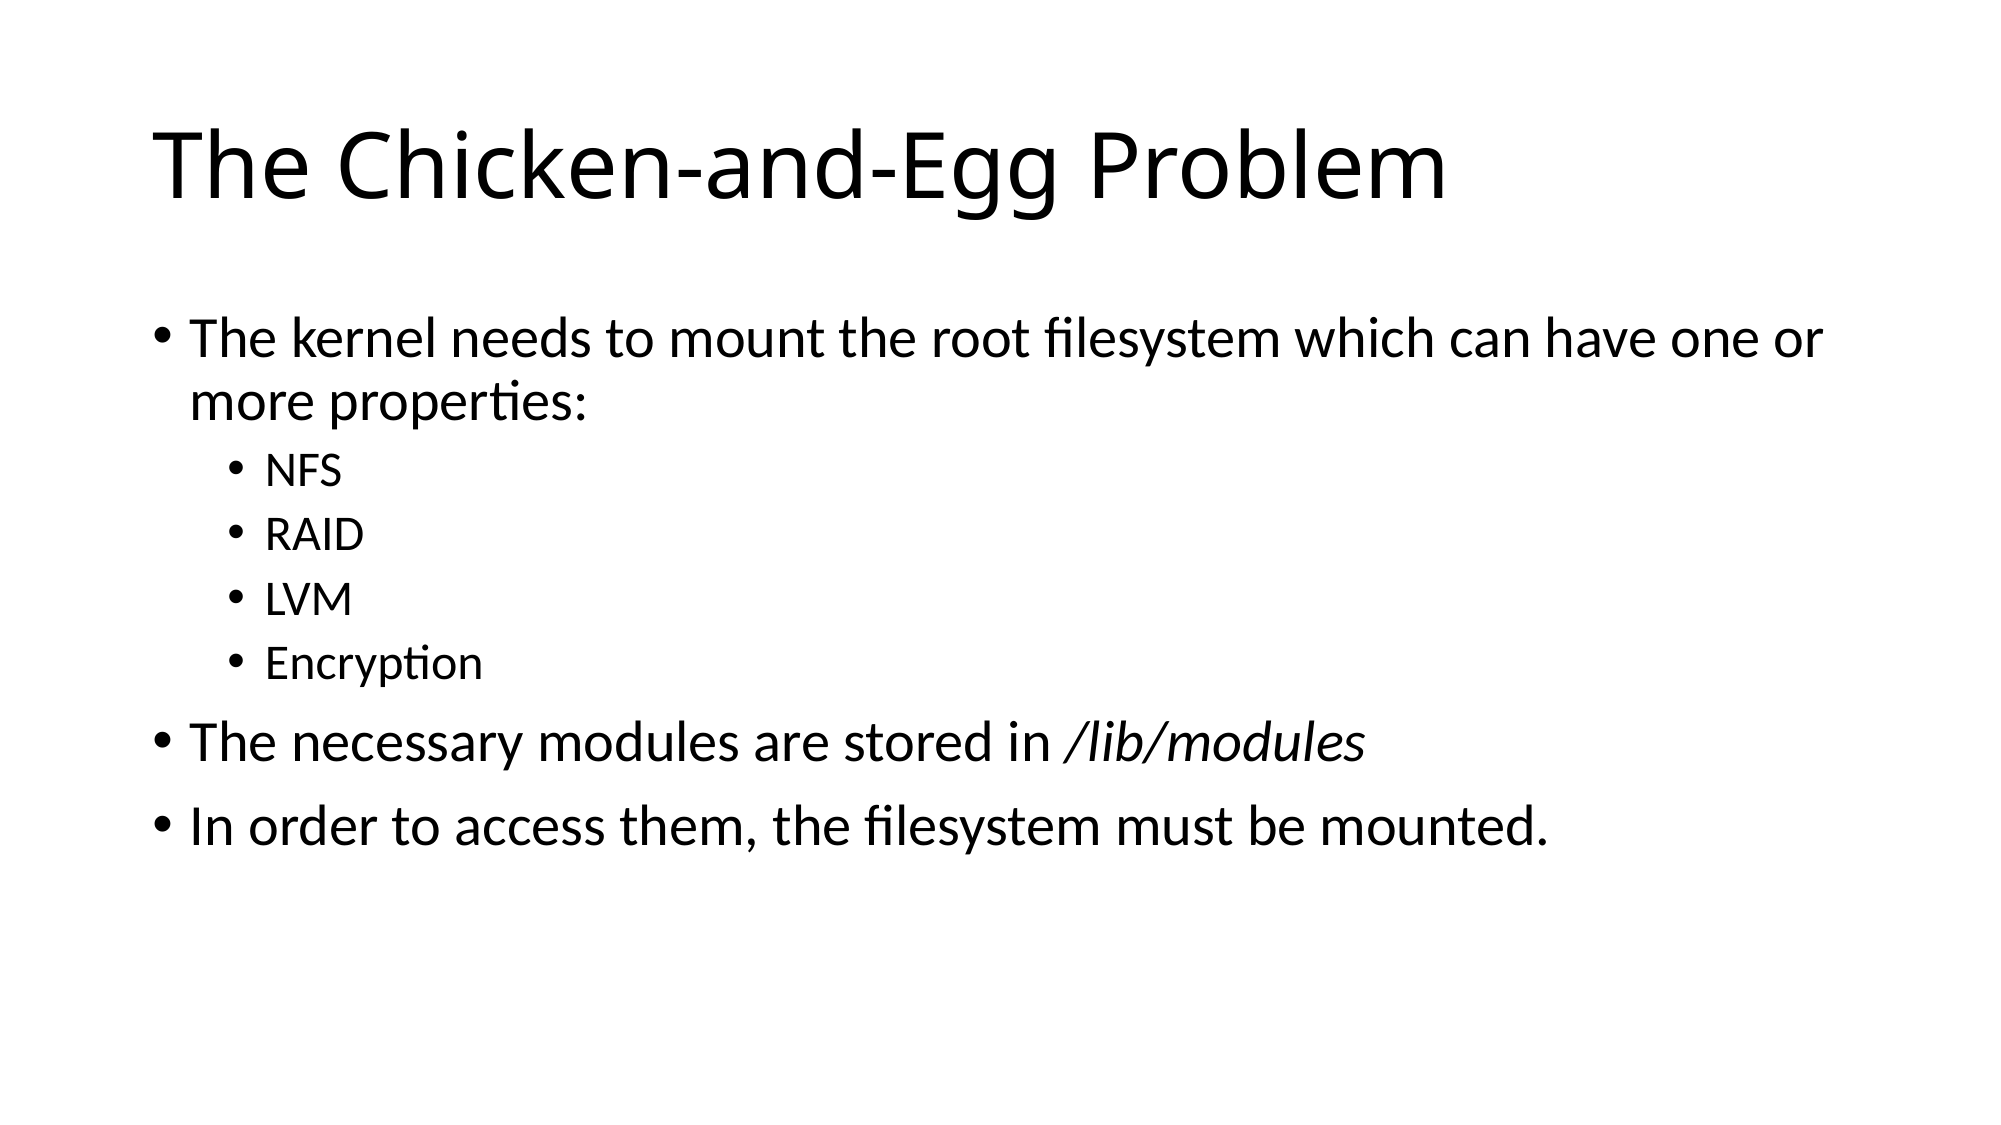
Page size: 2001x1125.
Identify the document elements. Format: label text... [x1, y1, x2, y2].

list The kernel needs to mount the root filesystem which can have one or more properties: NFS RAID LVM Encryption The necessary modules are stored in /lib/modules In order to access them, the filesystem must be mounted. [137, 299, 1863, 1014]
title The Chicken-and-Egg Problem [137, 59, 1863, 278]
